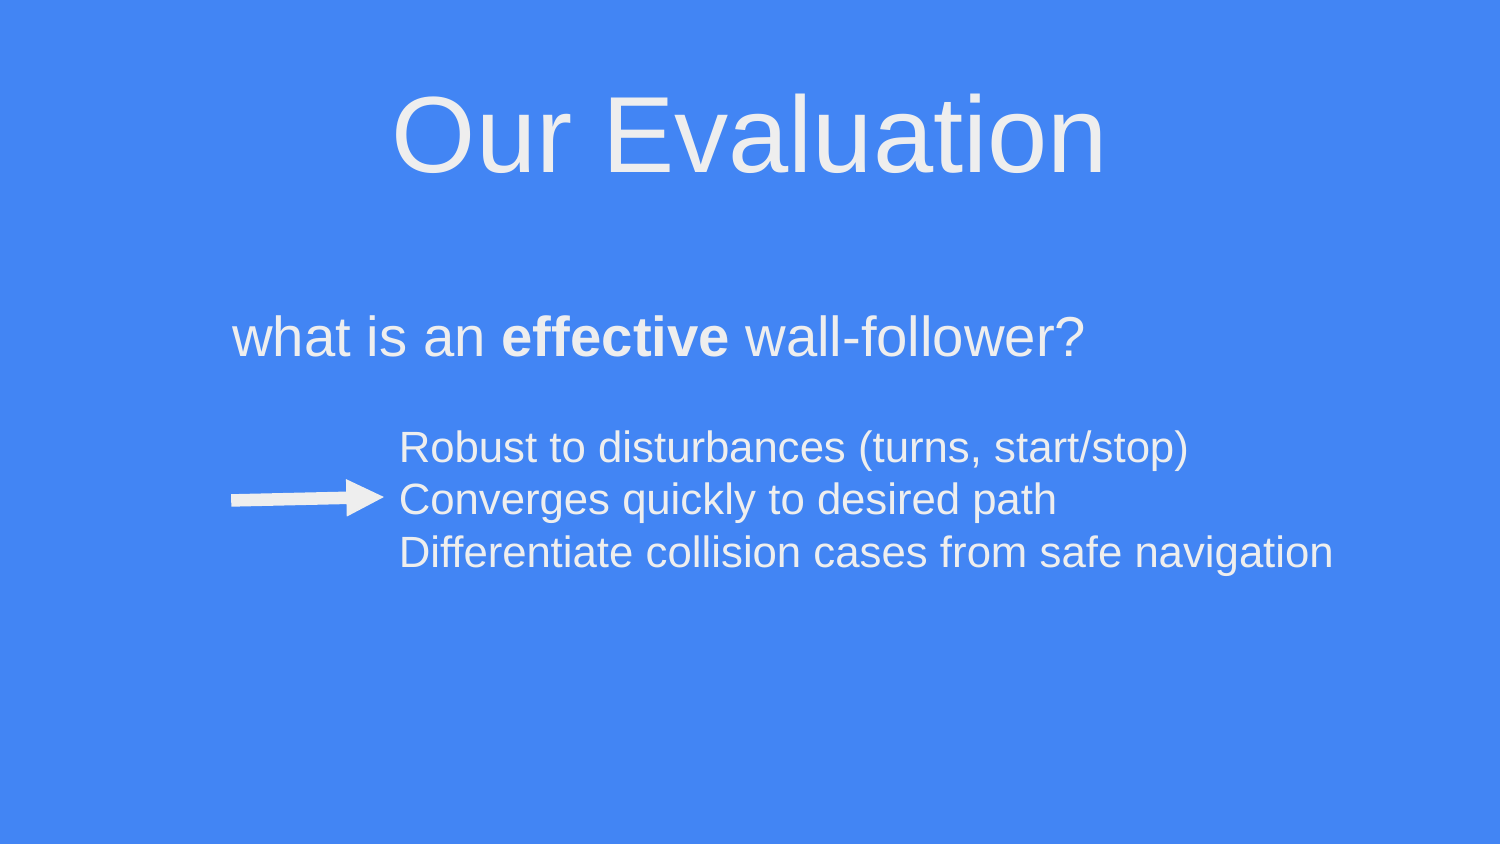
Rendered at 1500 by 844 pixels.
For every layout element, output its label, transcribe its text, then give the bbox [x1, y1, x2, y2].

text_box what is an effective wall-follower? [217, 284, 1133, 399]
title Our Evaluation [51, 34, 1449, 210]
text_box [230, 497, 385, 501]
text_box Robust to disturbances (turns, start/stop) Converges quickly to desired path Differentiate collision cases from safe navigation [383, 403, 1364, 591]
